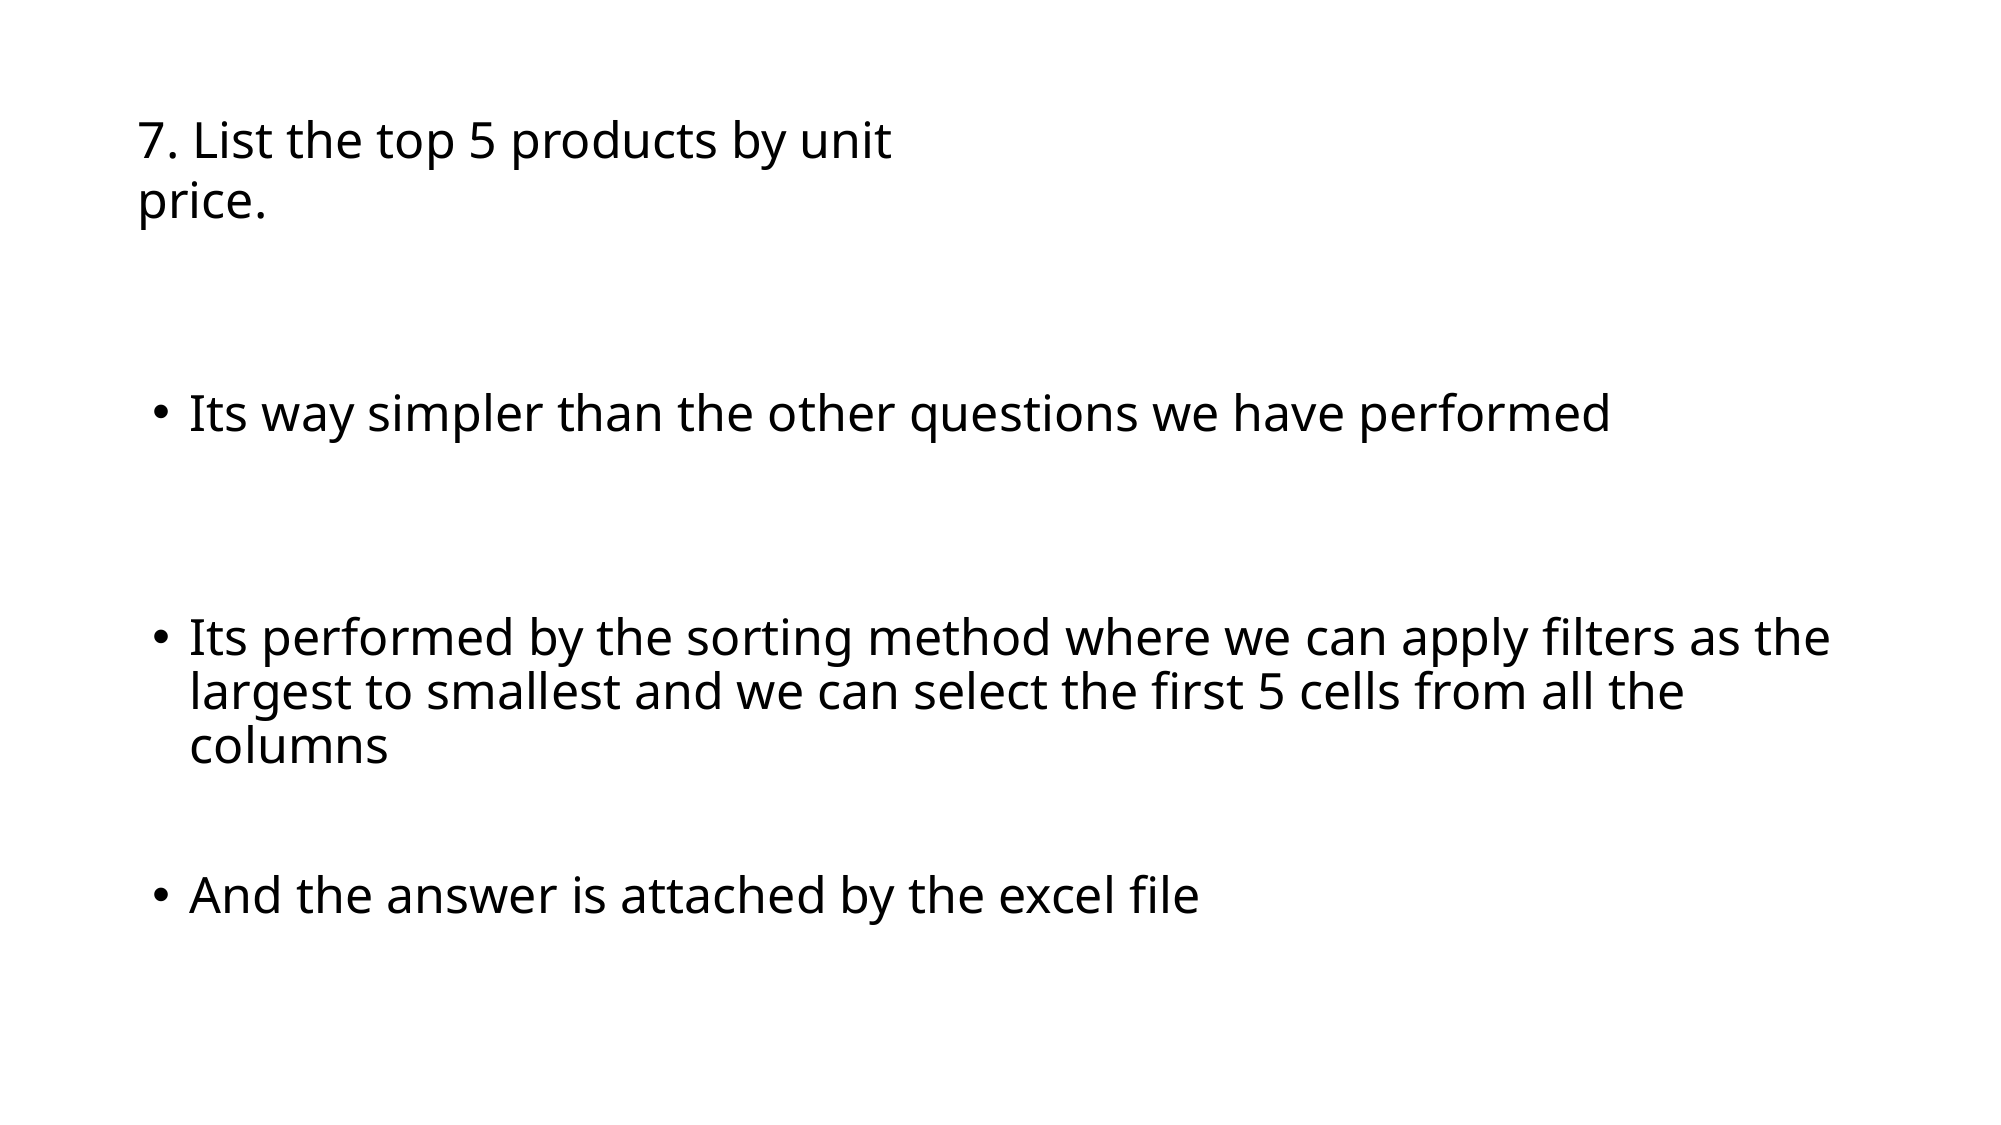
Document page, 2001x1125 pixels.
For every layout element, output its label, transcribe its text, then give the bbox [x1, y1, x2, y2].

title 7. List the top 5 products by unit price. [137, 74, 928, 263]
list Its way simpler than the other questions we have performed Its performed by the sorting method where we can apply filters as the largest to smallest and we can select the first 5 cells from all the columns And the answer is attached by the excel file [137, 299, 1863, 1014]
